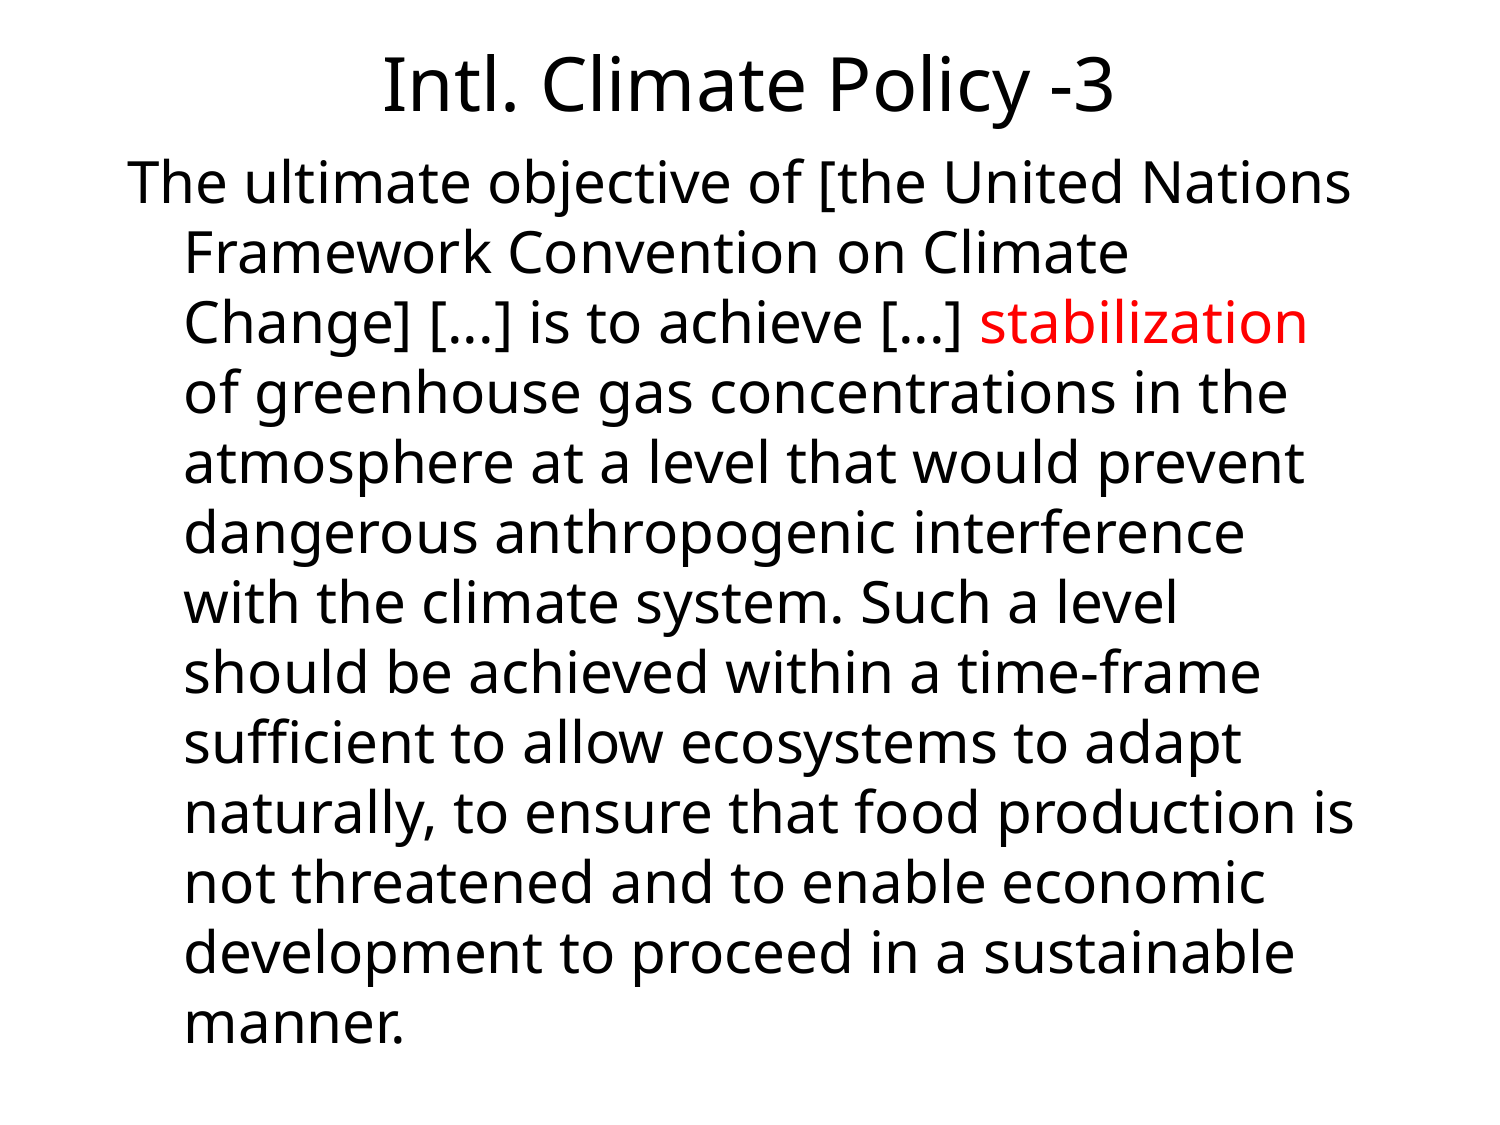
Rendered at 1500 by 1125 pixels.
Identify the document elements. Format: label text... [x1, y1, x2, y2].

list The ultimate objective of [the United Nations Framework Convention on Climate Change] [...] is to achieve [...] stabilization of greenhouse gas concentrations in the atmosphere at a level that would prevent dangerous anthropogenic interference with the climate system. Such a level should be achieved within a time-frame sufficient to allow ecosystems to adapt naturally, to ensure that food production is not threatened and to enable economic development to proceed in a sustainable manner. [112, 137, 1388, 813]
title Intl. Climate Policy -3 [112, 0, 1388, 137]
